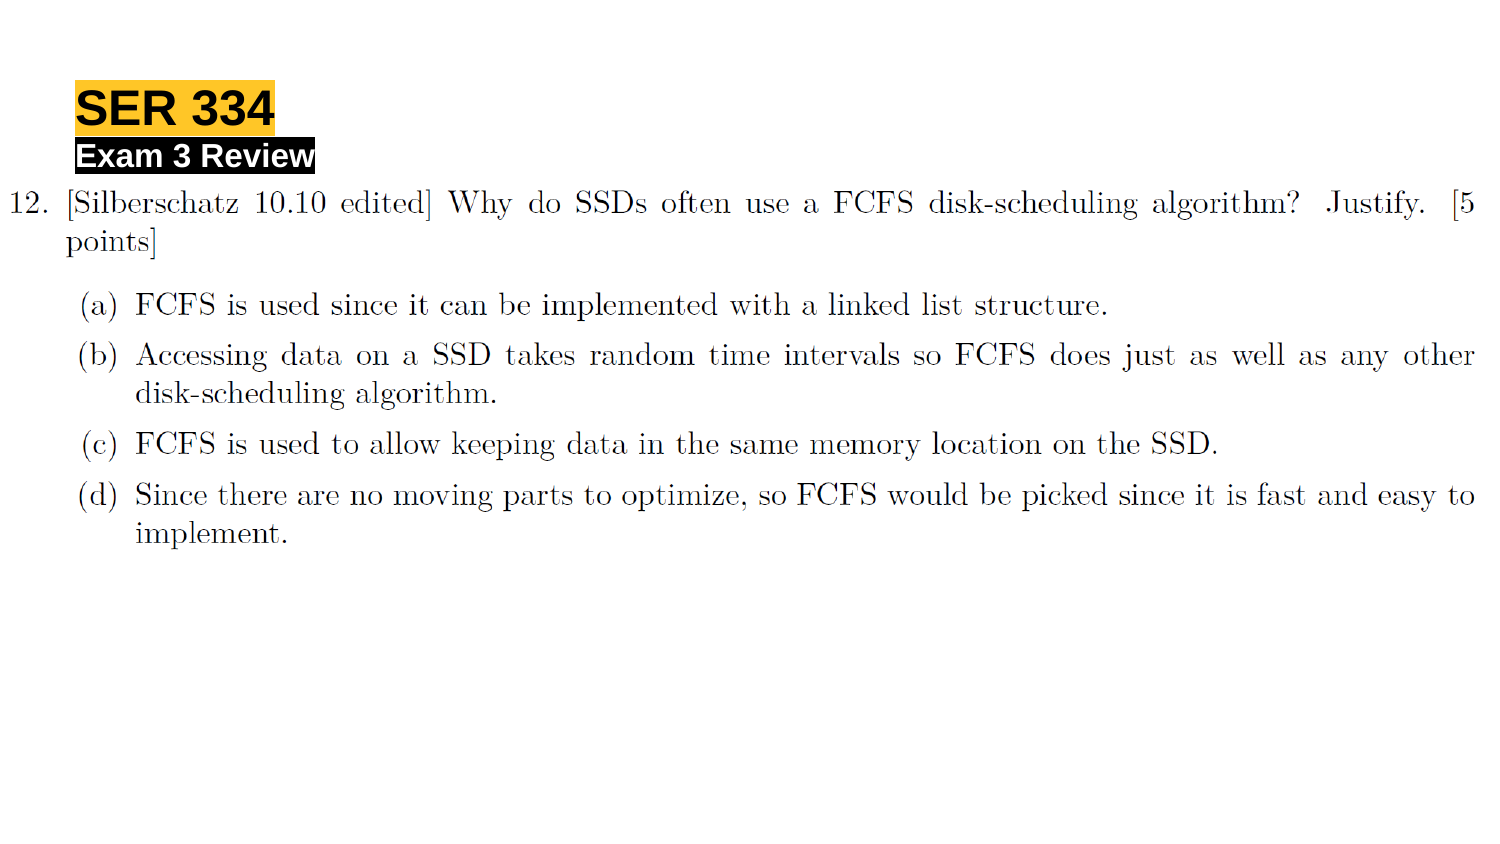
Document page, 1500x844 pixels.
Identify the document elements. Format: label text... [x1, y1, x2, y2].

text_box SER 334 [75, 75, 804, 133]
text_box Exam 3 Review [75, 133, 1052, 174]
picture [0, 176, 1500, 561]
